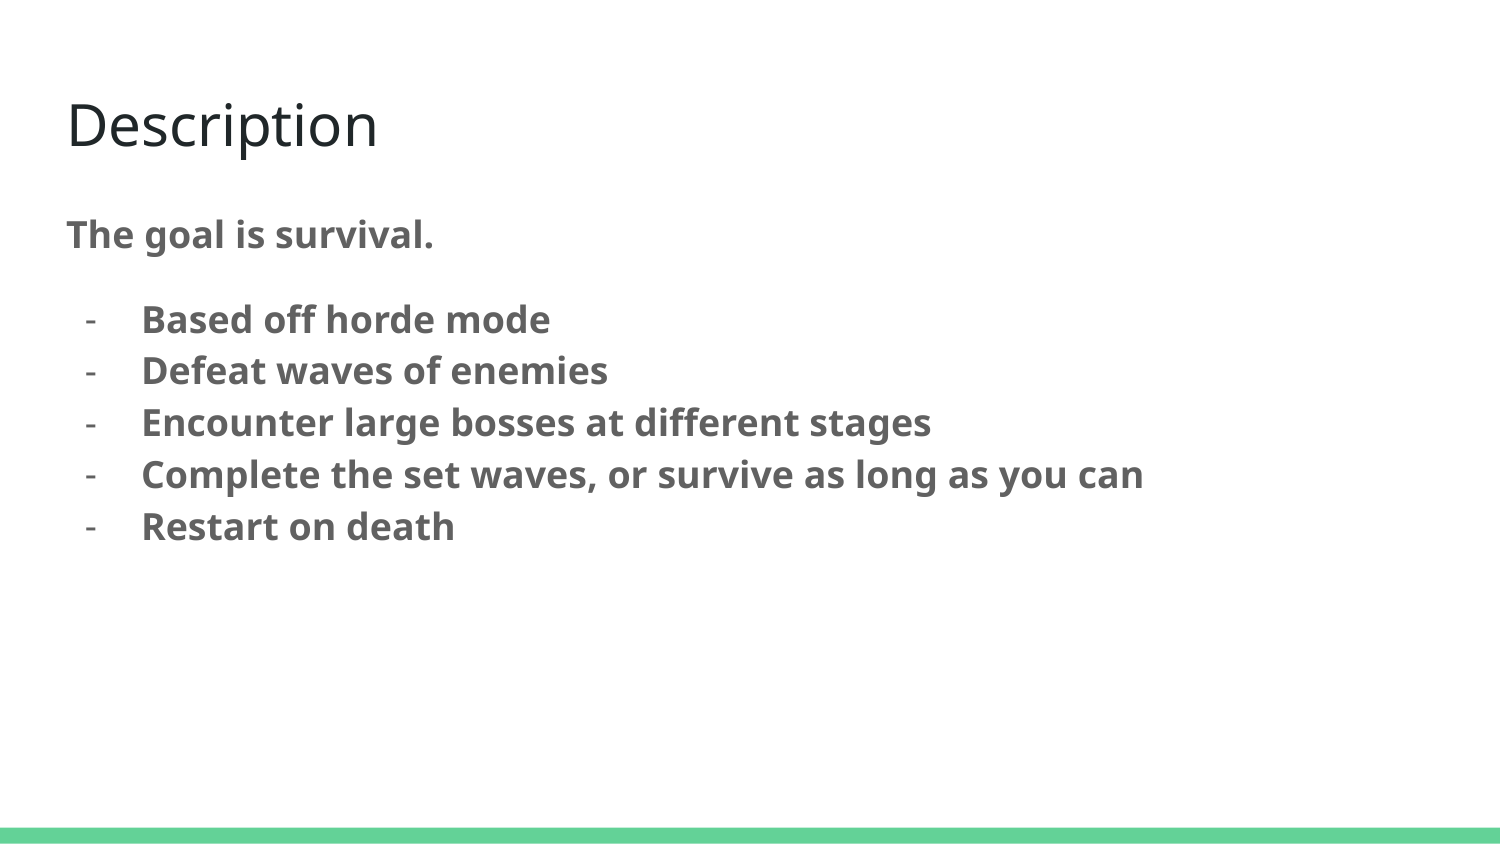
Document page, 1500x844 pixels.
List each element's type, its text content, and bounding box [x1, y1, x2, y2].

list The goal is survival. Based off horde mode Defeat waves of enemies Encounter large bosses at different stages Complete the set waves, or survive as long as you can Restart on death [51, 189, 1449, 750]
title Description [51, 72, 1449, 167]
